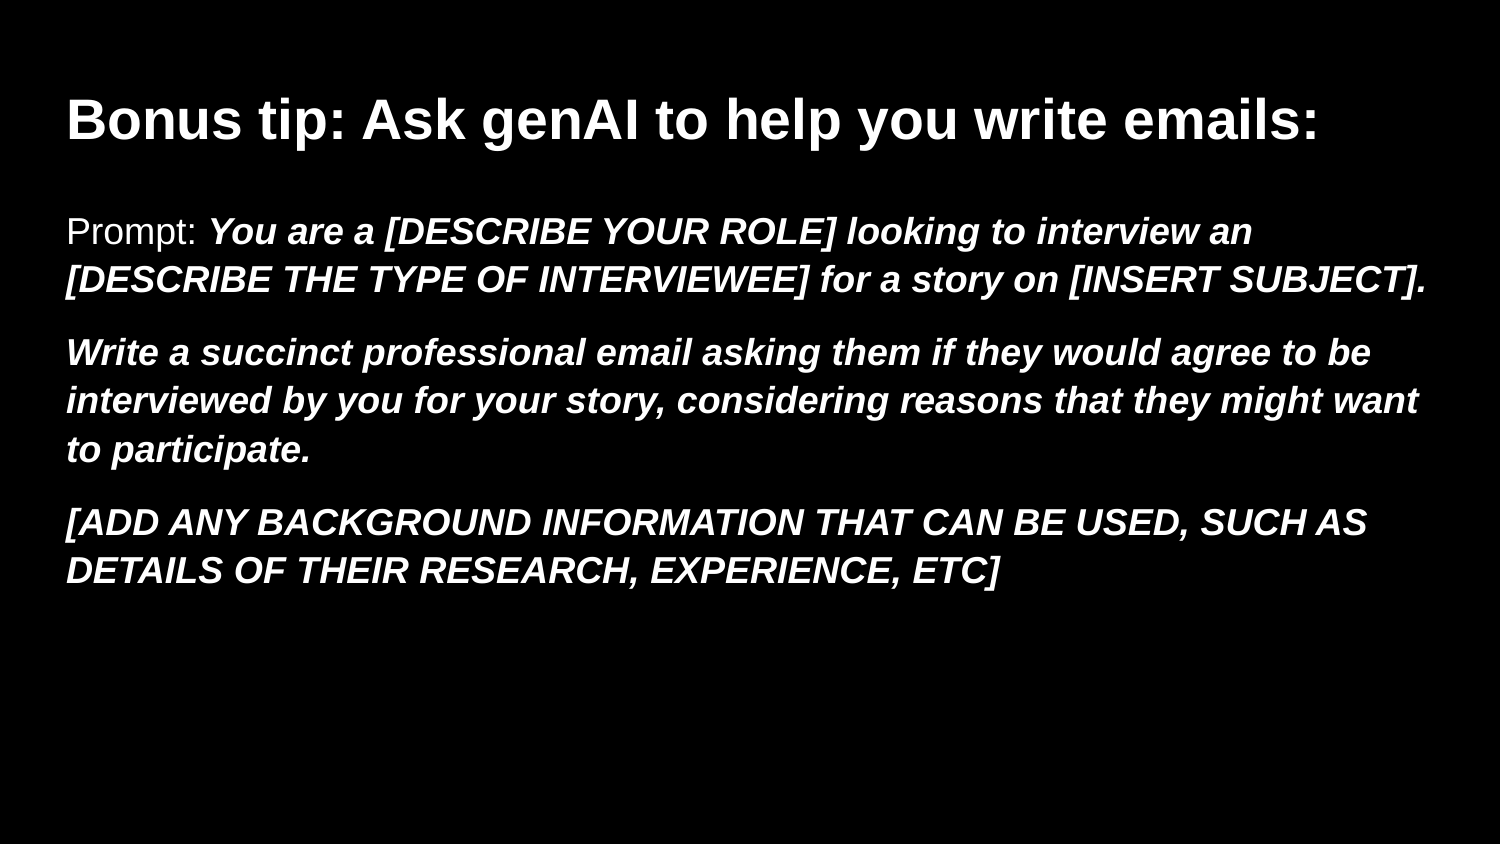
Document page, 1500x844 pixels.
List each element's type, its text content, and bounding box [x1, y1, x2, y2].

list Prompt: You are a [DESCRIBE YOUR ROLE] looking to interview an [DESCRIBE THE TYPE OF INTERVIEWEE] for a story on [INSERT SUBJECT]. Write a succinct professional email asking them if they would agree to be interviewed by you for your story, considering reasons that they might want to participate. [ADD ANY BACKGROUND INFORMATION THAT CAN BE USED, SUCH AS DETAILS OF THEIR RESEARCH, EXPERIENCE, ETC] [51, 189, 1449, 790]
title Bonus tip: Ask genAI to help you write emails: [51, 72, 1449, 167]
